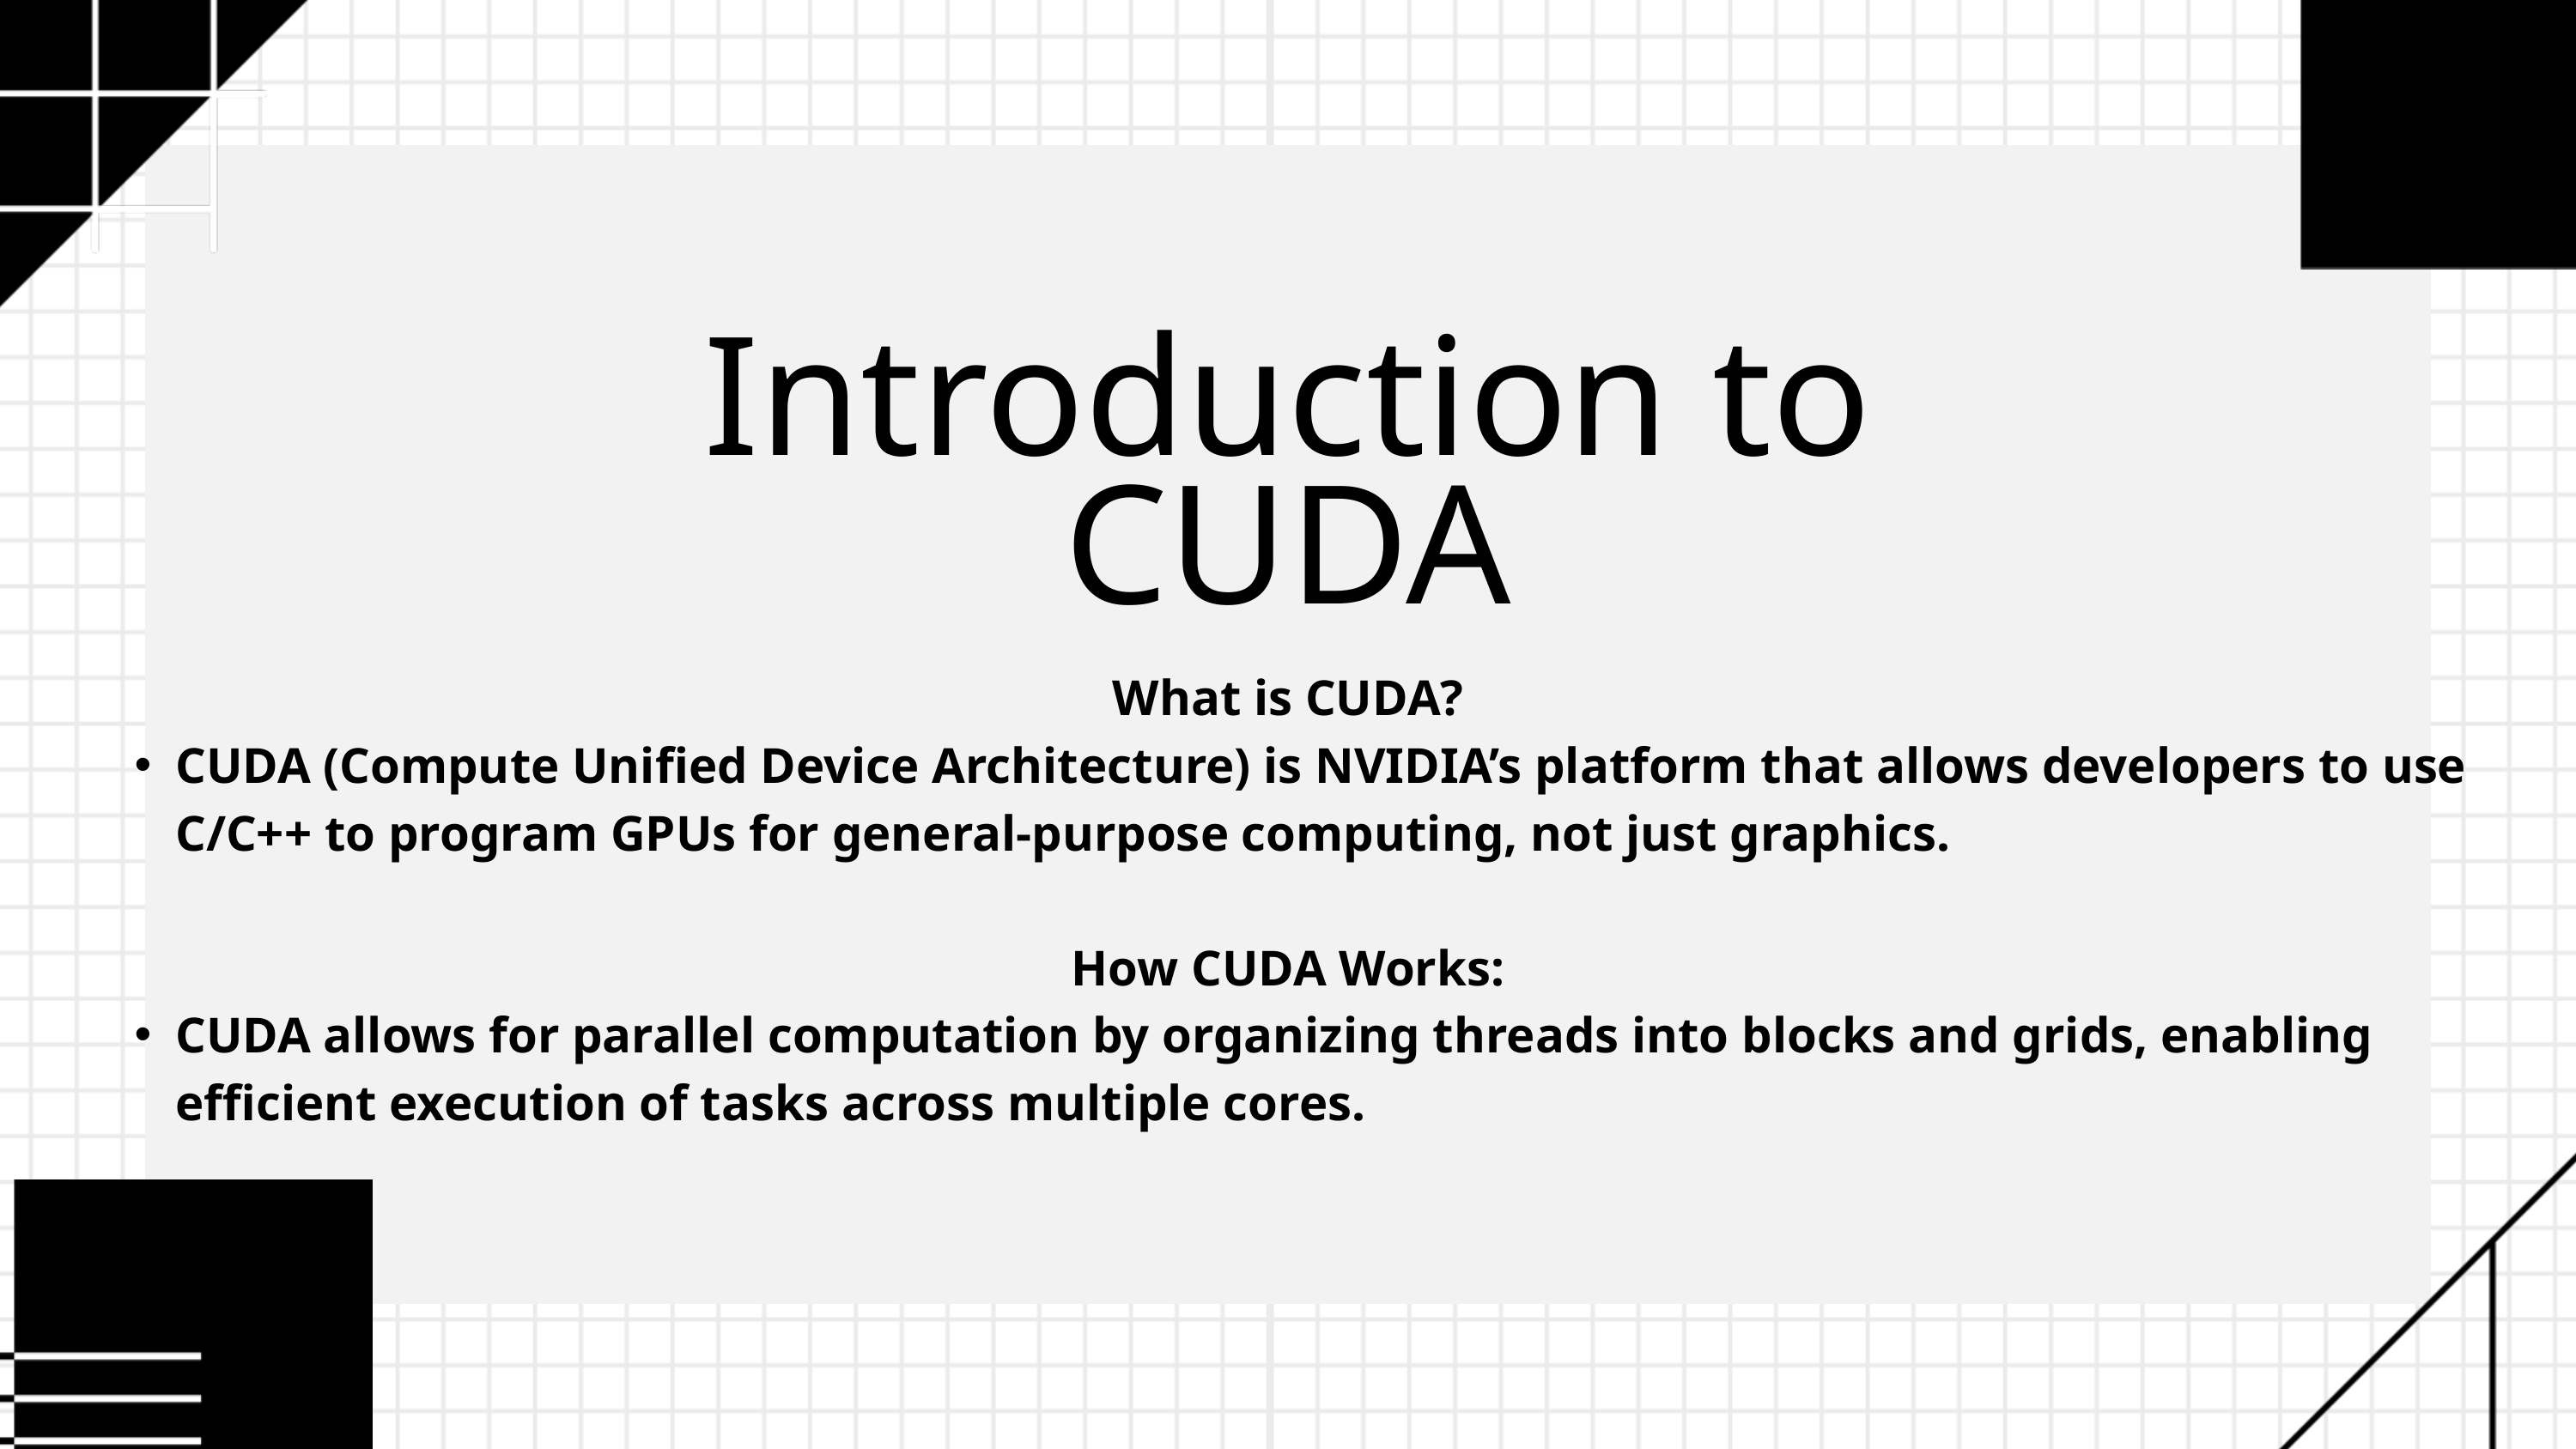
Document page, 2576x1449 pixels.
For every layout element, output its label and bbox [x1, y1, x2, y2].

text_box [144, 144, 2432, 1304]
text_box [0, 0, 2576, 1449]
